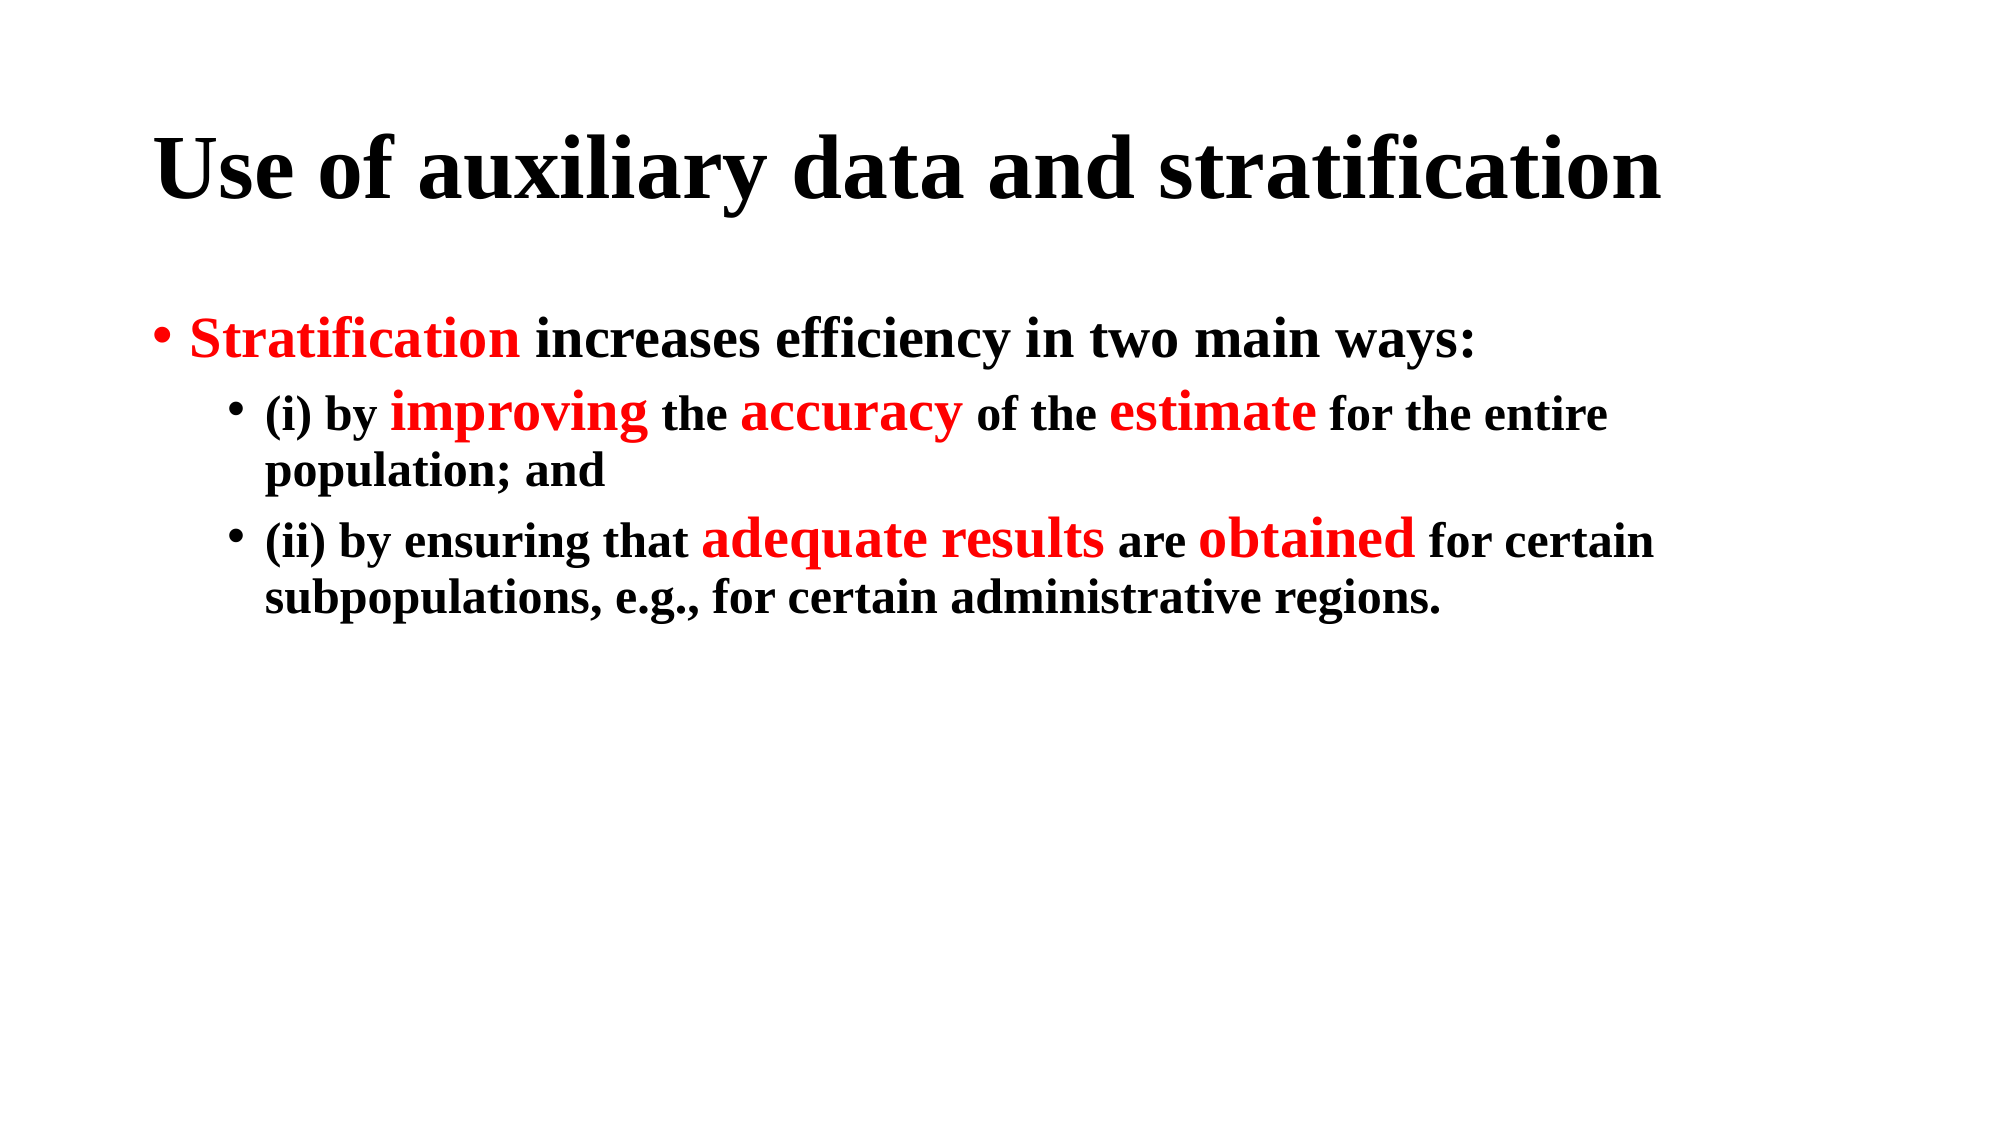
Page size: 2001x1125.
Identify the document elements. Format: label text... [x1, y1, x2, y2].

title Use of auxiliary data and stratification [137, 59, 1863, 278]
list Stratification increases efficiency in two main ways: (i) by improving the accuracy of the estimate for the entire population; and (ii) by ensuring that adequate results are obtained for certain subpopulations, e.g., for certain administrative regions. [137, 299, 1863, 1014]
